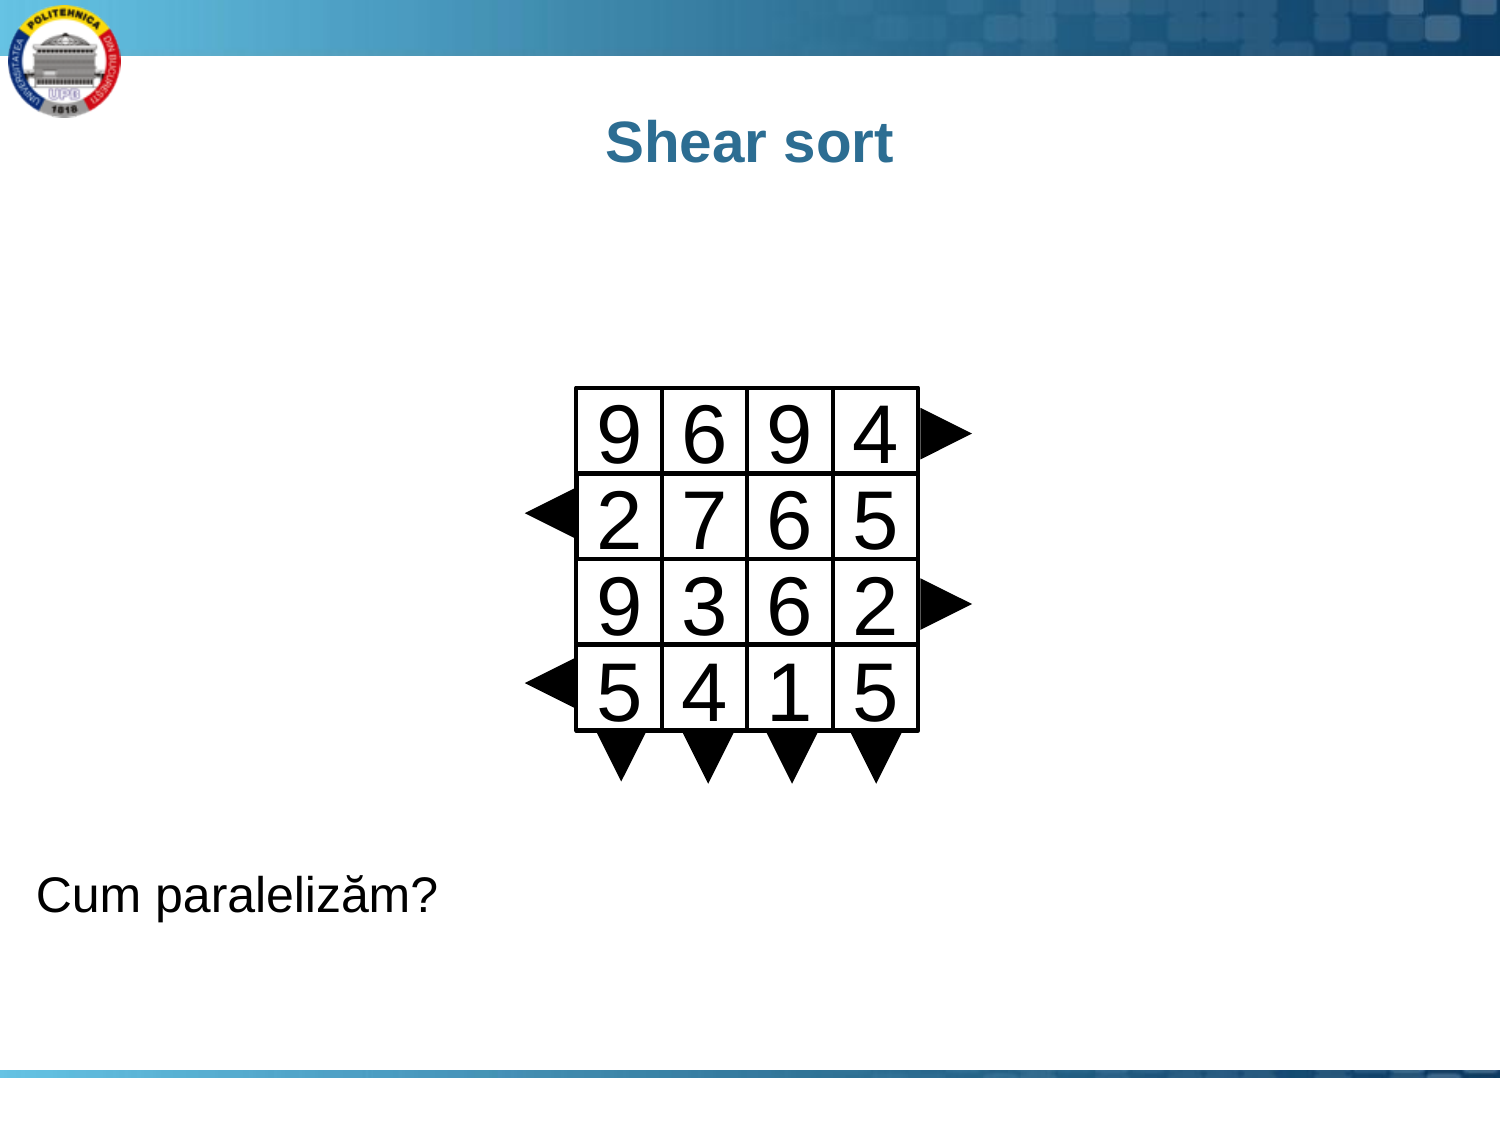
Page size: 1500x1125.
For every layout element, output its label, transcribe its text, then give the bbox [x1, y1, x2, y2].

text_box 4 [831, 386, 920, 472]
text_box 6 [660, 386, 745, 472]
text_box 2 [831, 557, 920, 643]
picture [0, 0, 1500, 118]
text_box 9 [745, 386, 831, 472]
text_box 7 [660, 472, 745, 557]
text_box 6 [745, 472, 831, 557]
text_box 4 [660, 643, 745, 733]
text_box 5 [574, 643, 660, 733]
text_box 3 [660, 557, 745, 643]
title Shear sort [51, 102, 1449, 178]
picture [0, 1070, 1500, 1078]
text_box 6 [745, 557, 831, 643]
text_box 5 [831, 643, 920, 733]
text_box 9 [574, 386, 660, 472]
text_box 2 [574, 472, 660, 557]
text_box 9 [574, 557, 660, 643]
text_box 5 [831, 472, 920, 557]
text_box 1 [745, 643, 831, 733]
text_box Cum paralelizăm? [21, 854, 1449, 930]
